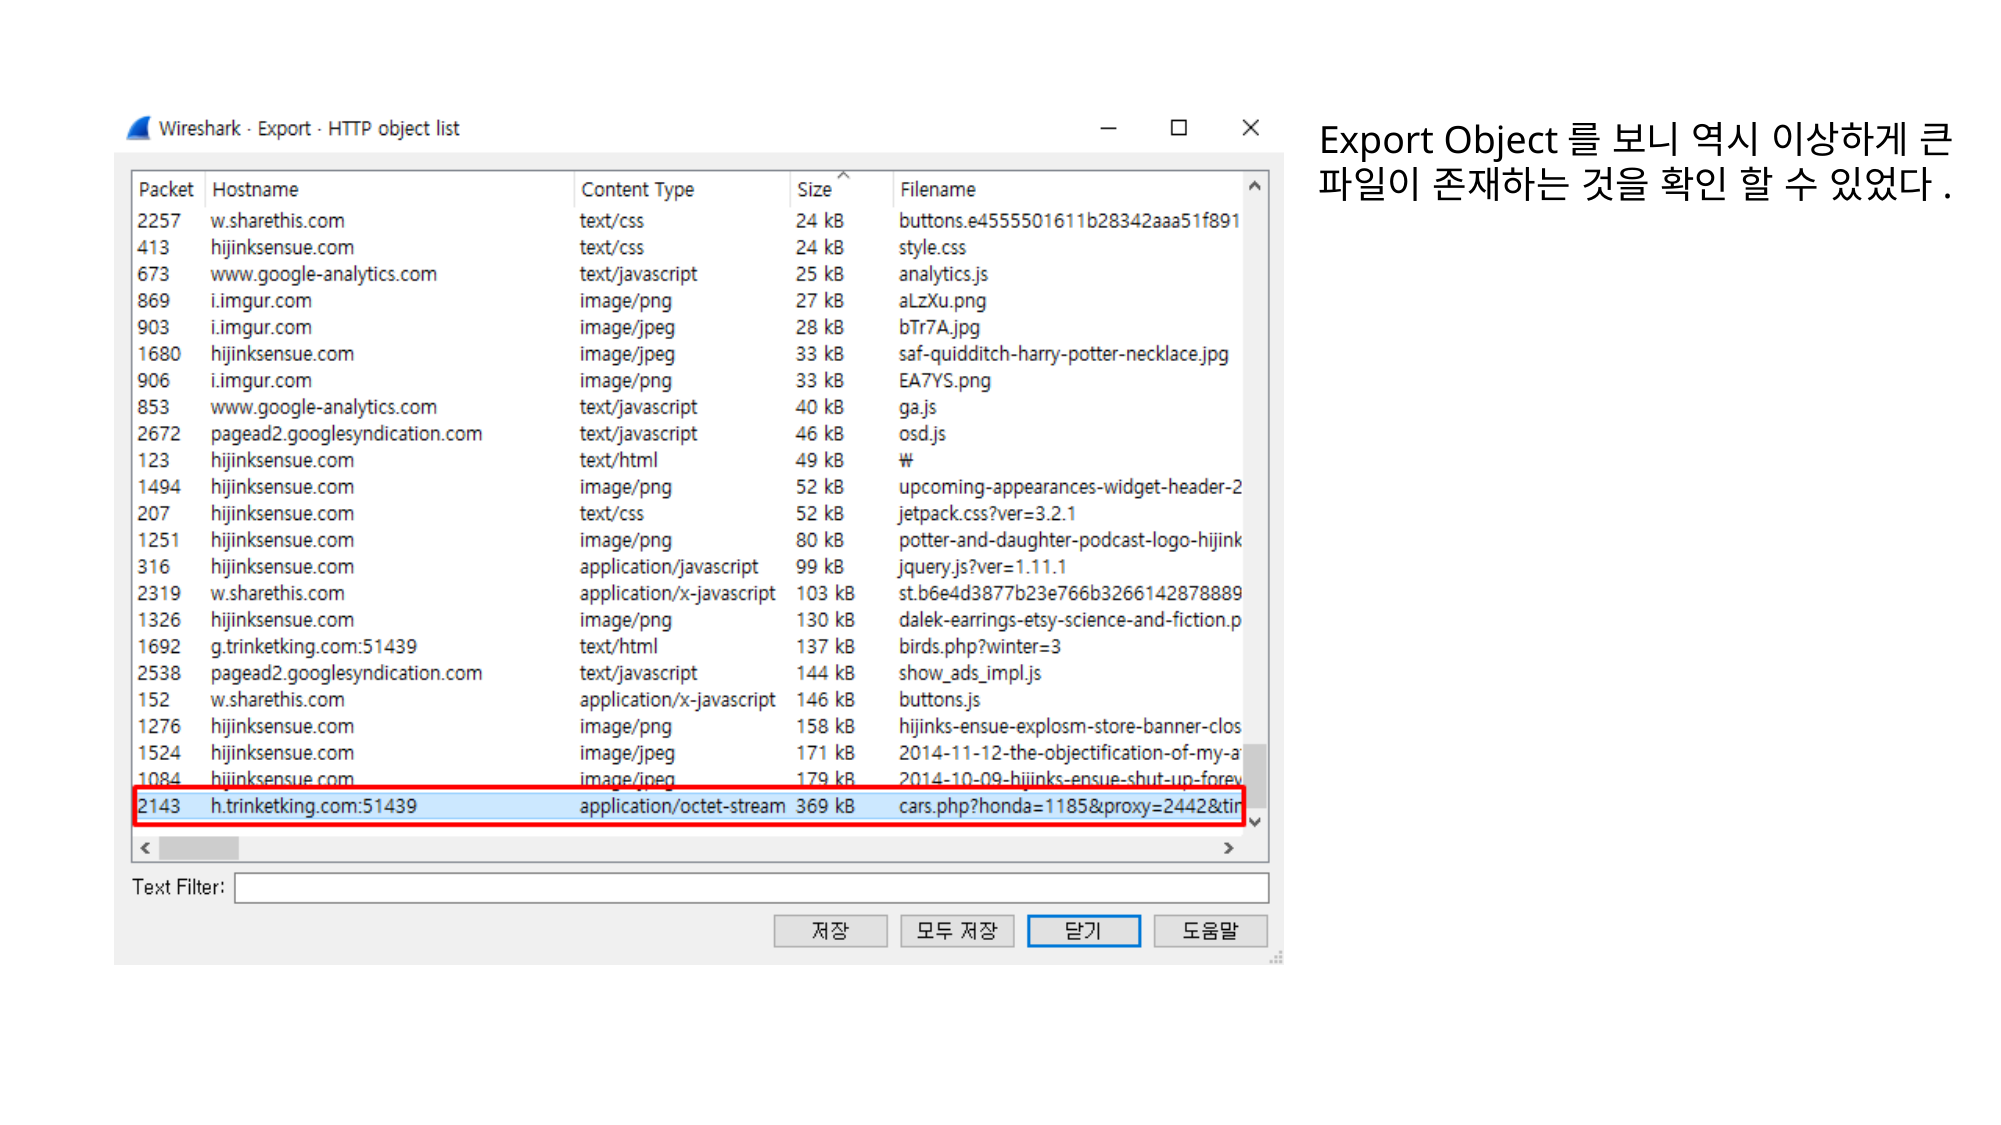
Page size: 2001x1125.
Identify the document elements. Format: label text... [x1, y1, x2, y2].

text_box Export Object를 보니 역시 이상하게 큰 파일이 존재하는 것을 확인 할 수 있었다. [1303, 108, 1976, 214]
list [114, 109, 1284, 965]
